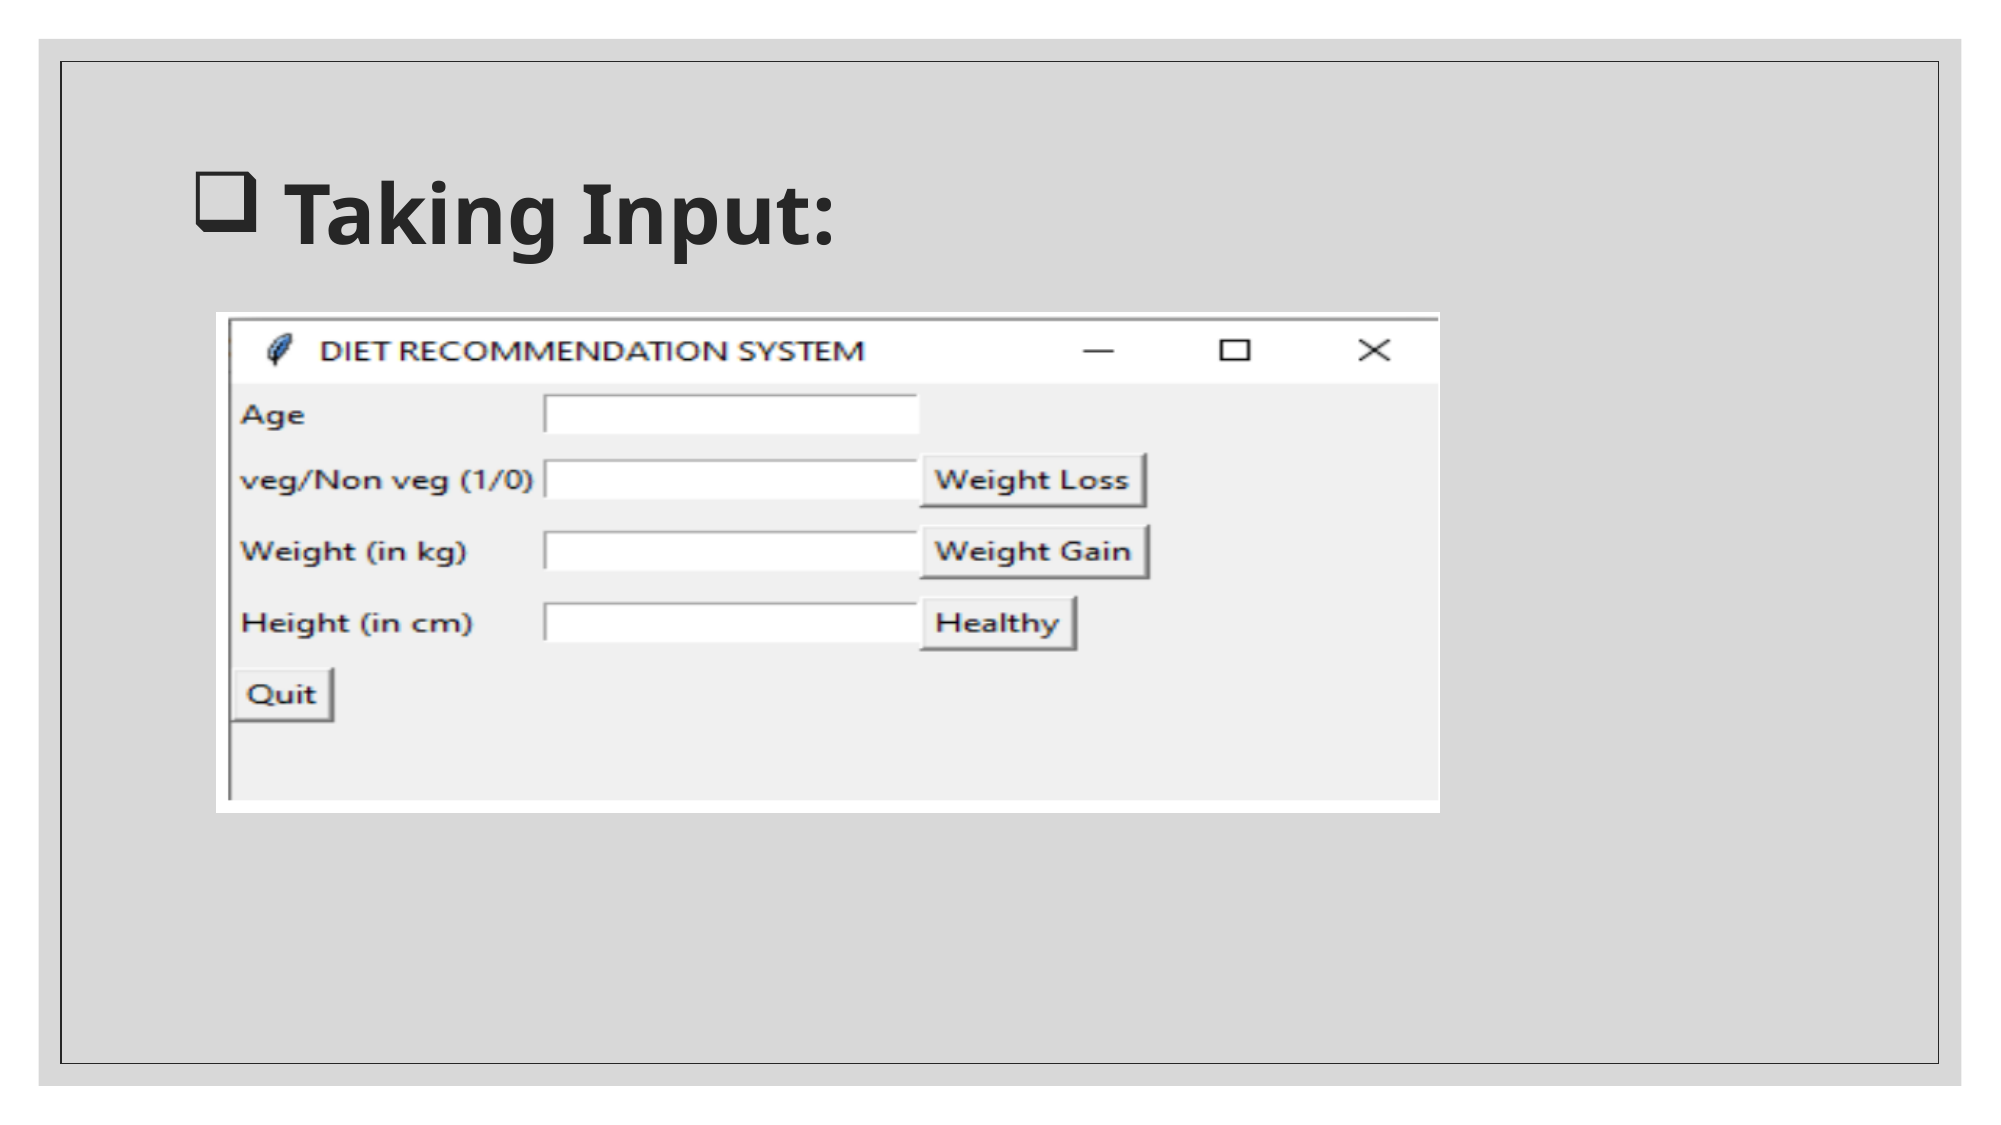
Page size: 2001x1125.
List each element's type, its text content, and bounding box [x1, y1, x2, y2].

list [216, 312, 1440, 813]
title Taking Input: [174, 105, 1825, 331]
